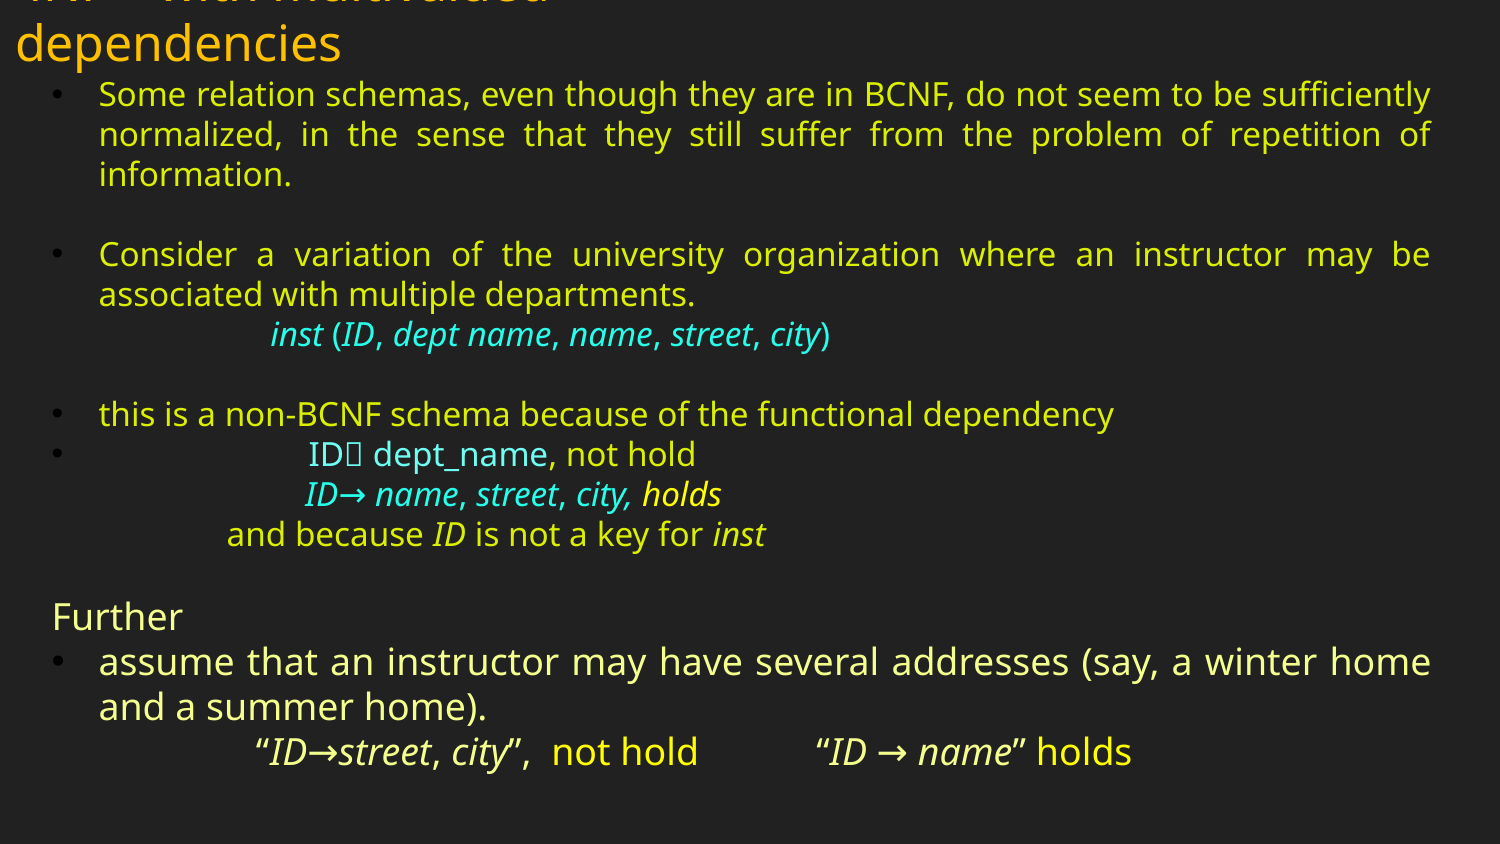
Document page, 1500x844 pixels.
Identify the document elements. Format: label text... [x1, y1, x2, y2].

title 4NF – with multivalued dependencies [0, 0, 730, 87]
text_box Some relation schemas, even though they are in BCNF, do not seem to be sufficiently normalized, in the sense that they still suffer from the problem of repetition of information. Consider a variation of the university organization where an instructor may be associated with multiple departments. inst (ID, dept name, name, street, city) this is a non-BCNF schema because of the functional dependency ID dept_name, not hold ID→ name, street, city, holds and because ID is not a key for inst Further assume that an instructor may have several addresses (say, a winter home and a summer home). “ID→street, city”, not hold “ID → name” holds [36, 66, 1448, 780]
